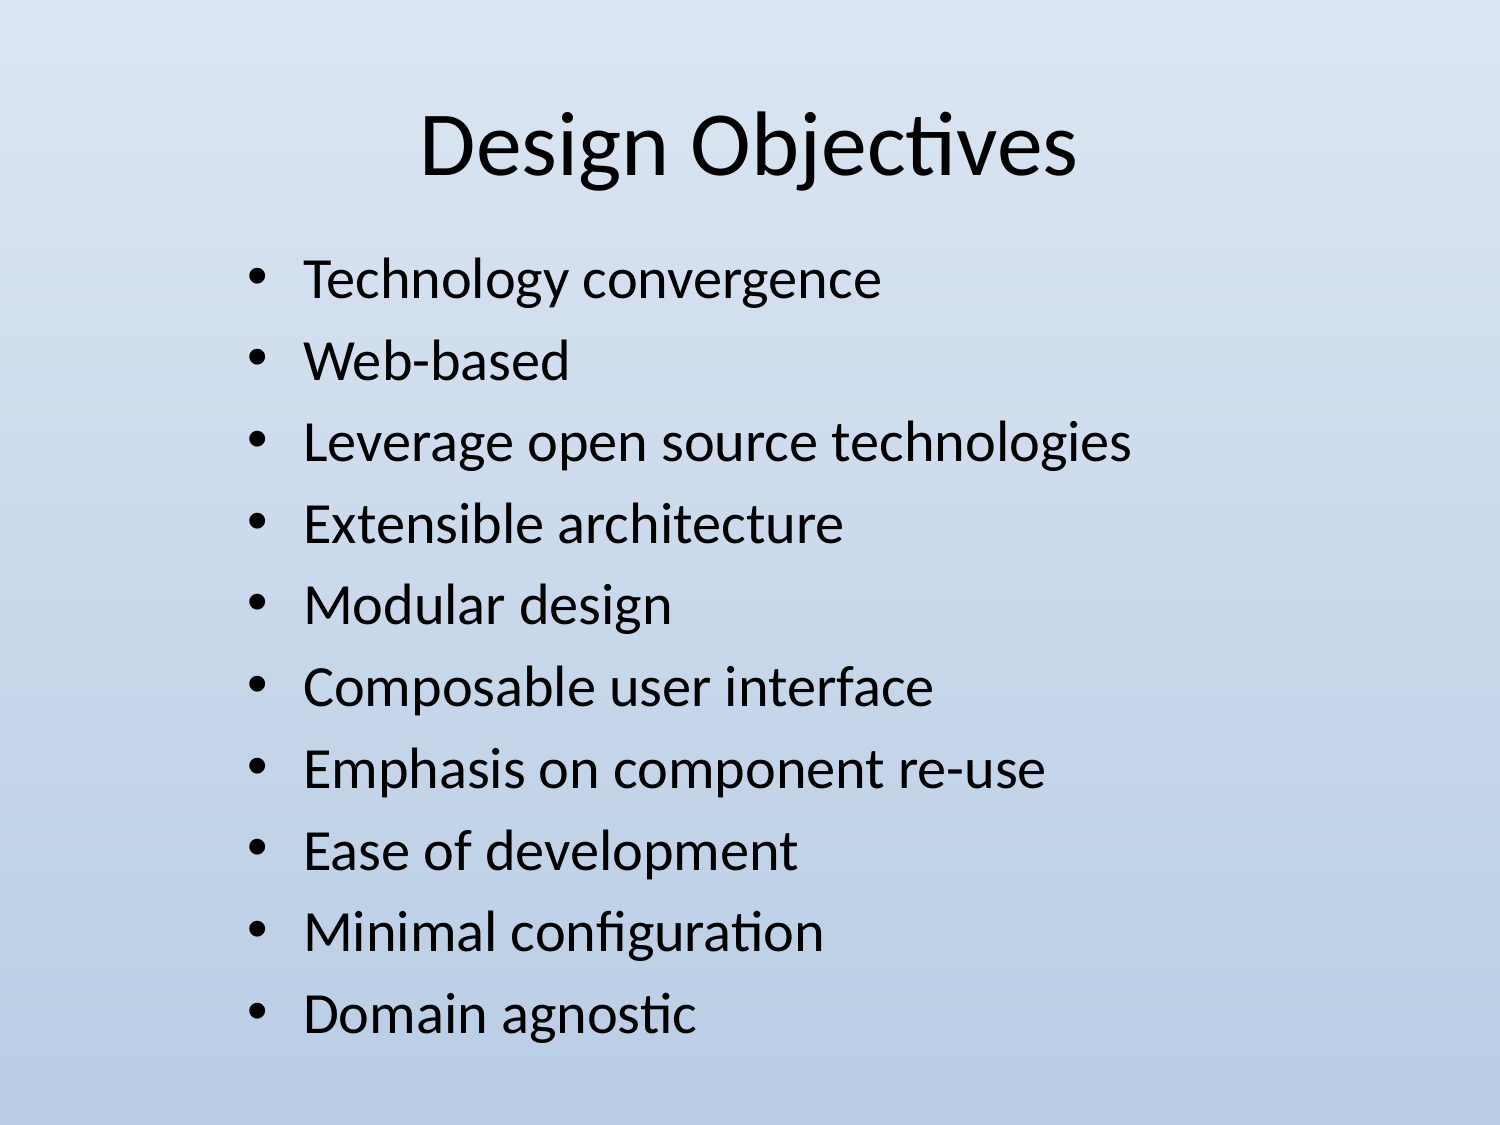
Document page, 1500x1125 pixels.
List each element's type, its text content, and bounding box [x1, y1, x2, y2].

list Technology convergence Web-based Leverage open source technologies Extensible architecture Modular design Composable user interface Emphasis on component re-use Ease of development Minimal configuration Domain agnostic [232, 232, 1350, 975]
title Design Objectives [75, 45, 1425, 233]
